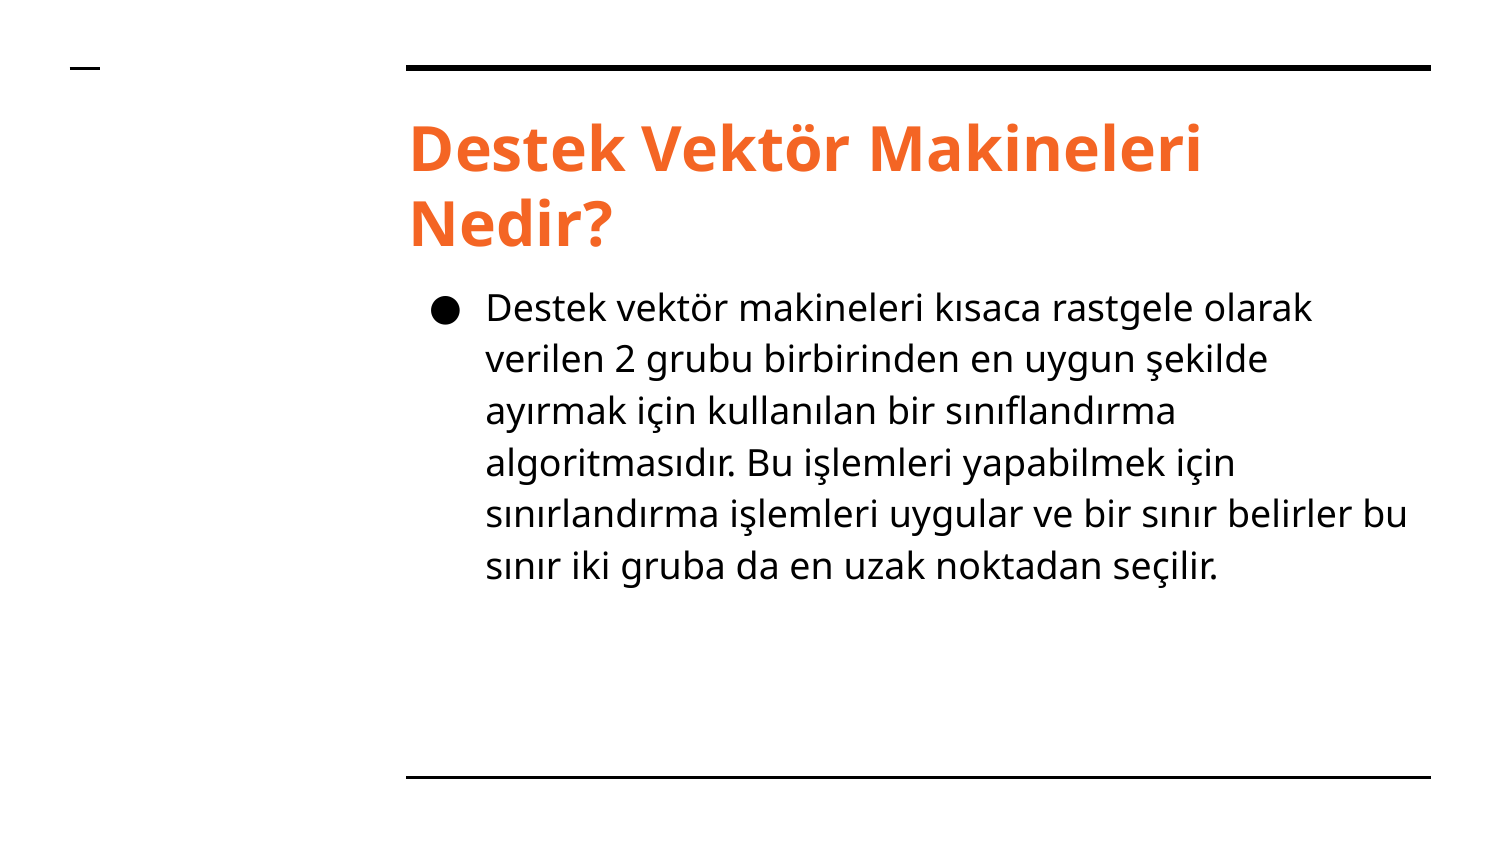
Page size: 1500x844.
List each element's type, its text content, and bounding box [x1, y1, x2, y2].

title Destek Vektör Makineleri Nedir? [393, 94, 1431, 199]
list Destek vektör makineleri kısaca rastgele olarak verilen 2 grubu birbirinden en uygun şekilde ayırmak için kullanılan bir sınıflandırma algoritmasıdır. Bu işlemleri yapabilmek için sınırlandırma işlemleri uygular ve bir sınır belirler bu sınır iki gruba da en uzak noktadan seçilir. [395, 261, 1433, 755]
